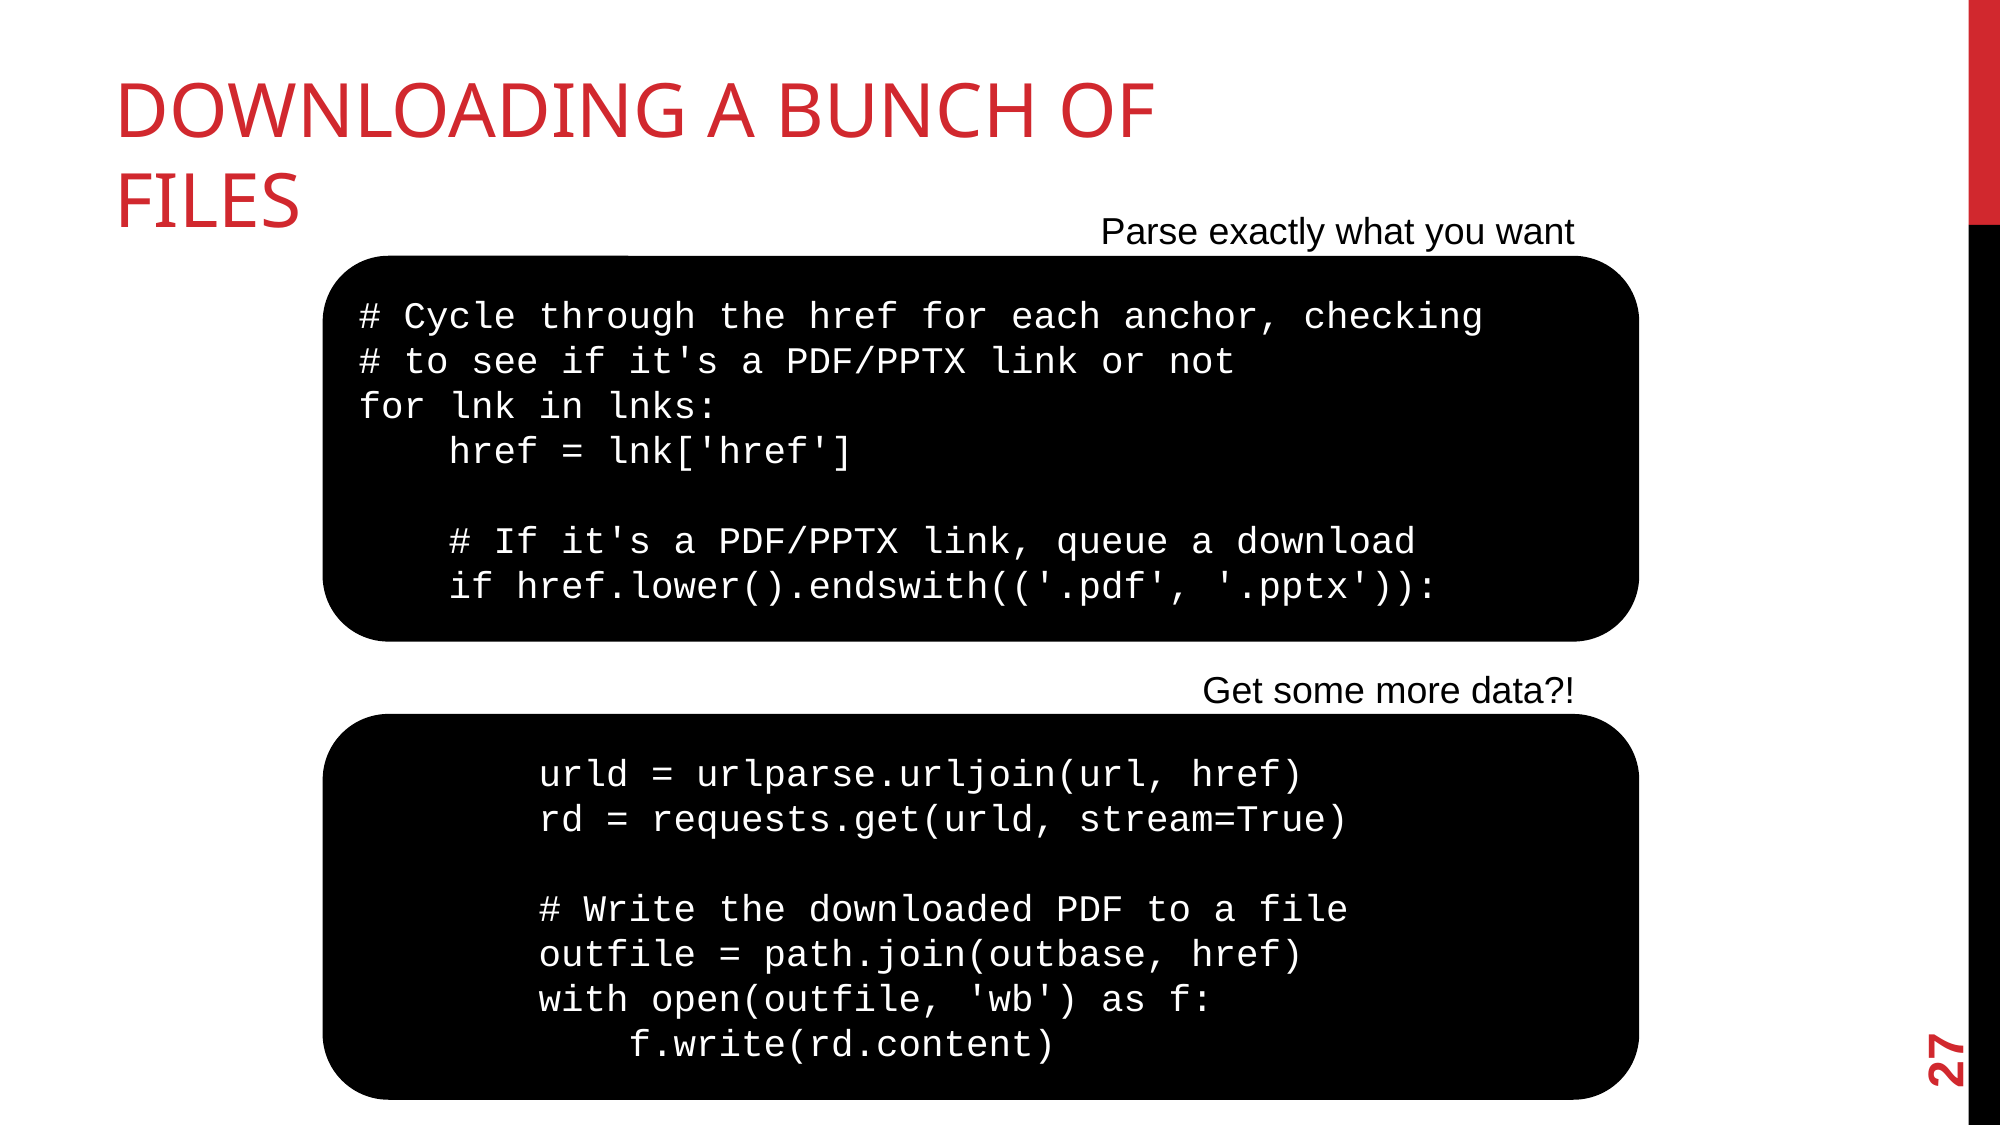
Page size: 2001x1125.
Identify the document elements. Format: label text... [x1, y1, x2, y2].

slide_number ‹#› [1903, 887, 1984, 1104]
title DOWNLOADING A BUNCH OF FILES [99, 25, 1367, 250]
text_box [324, 657, 1638, 1098]
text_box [324, 198, 1638, 640]
